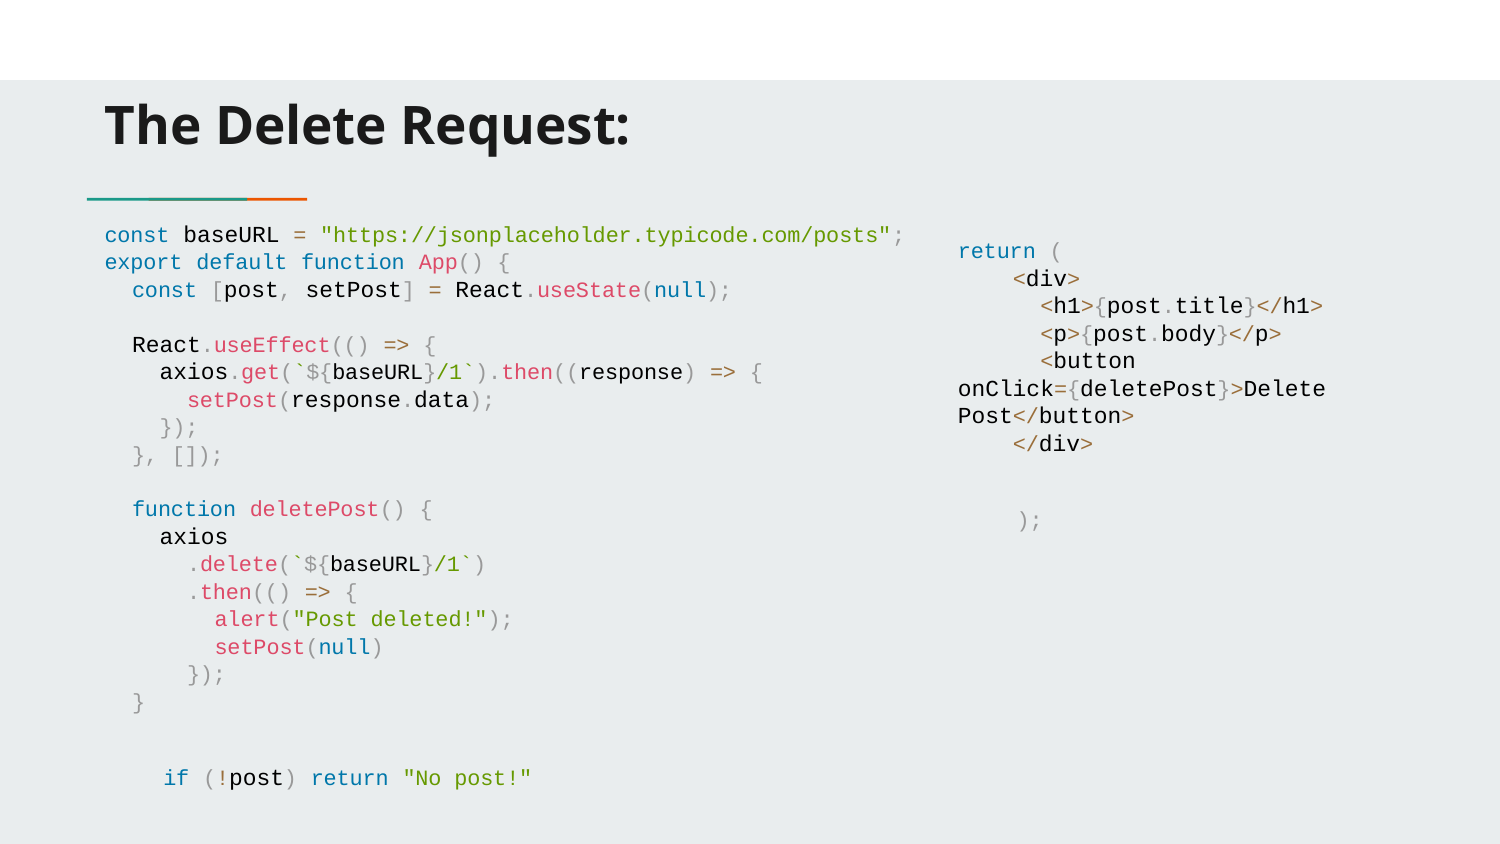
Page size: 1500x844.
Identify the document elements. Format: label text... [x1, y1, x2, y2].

subtitle return ( <div> <h1>{post.title}</h1> <p>{post.body}</p> <button onClick={deletePost}>Delete Post</button> </div> ); [942, 221, 1500, 823]
title The Delete Request: [89, 76, 1351, 171]
subtitle const baseURL = "https://jsonplaceholder.typicode.com/posts"; export default function App() { const [post, setPost] = React.useState(null); React.useEffect(() => { axios.get(`${baseURL}/1`).then((response) => { setPost(response.data); }); }, []); function deletePost() { axios .delete(`${baseURL}/1`) .then(() => { alert("Post deleted!"); setPost(null) }); } if (!post) return "No post!" [89, 204, 953, 807]
